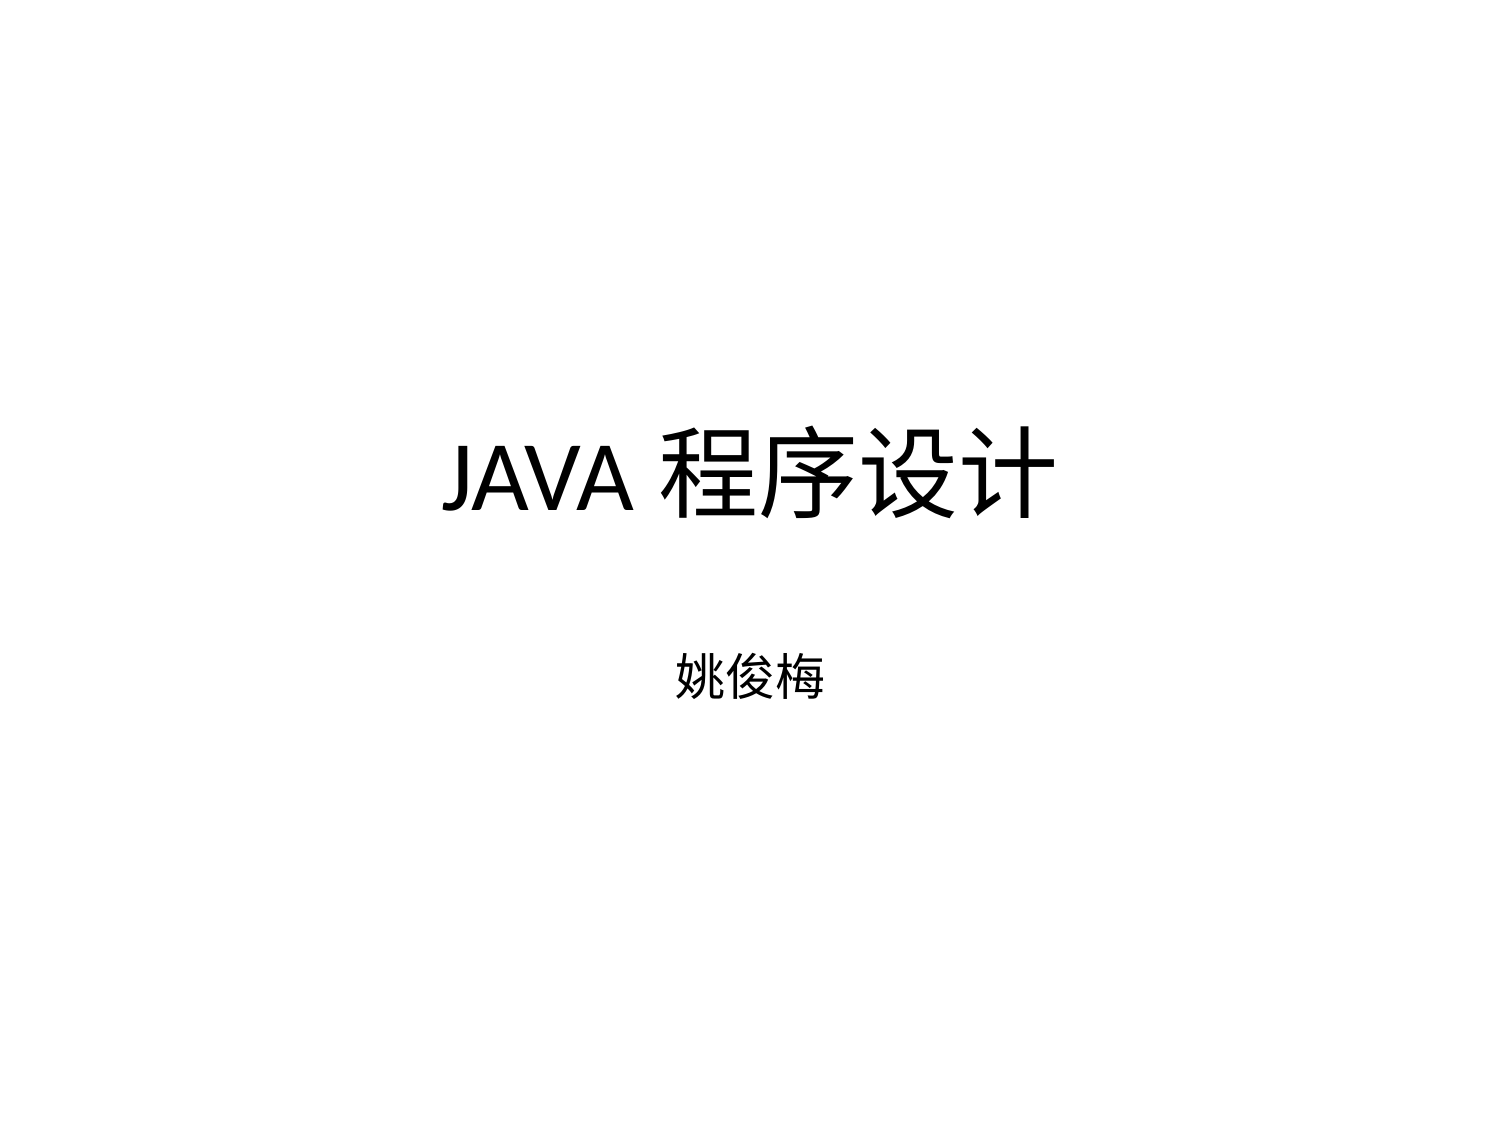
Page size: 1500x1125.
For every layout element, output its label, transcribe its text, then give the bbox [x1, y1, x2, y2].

subtitle 姚俊梅 [225, 637, 1275, 925]
title JAVA程序设计 [112, 349, 1388, 591]
